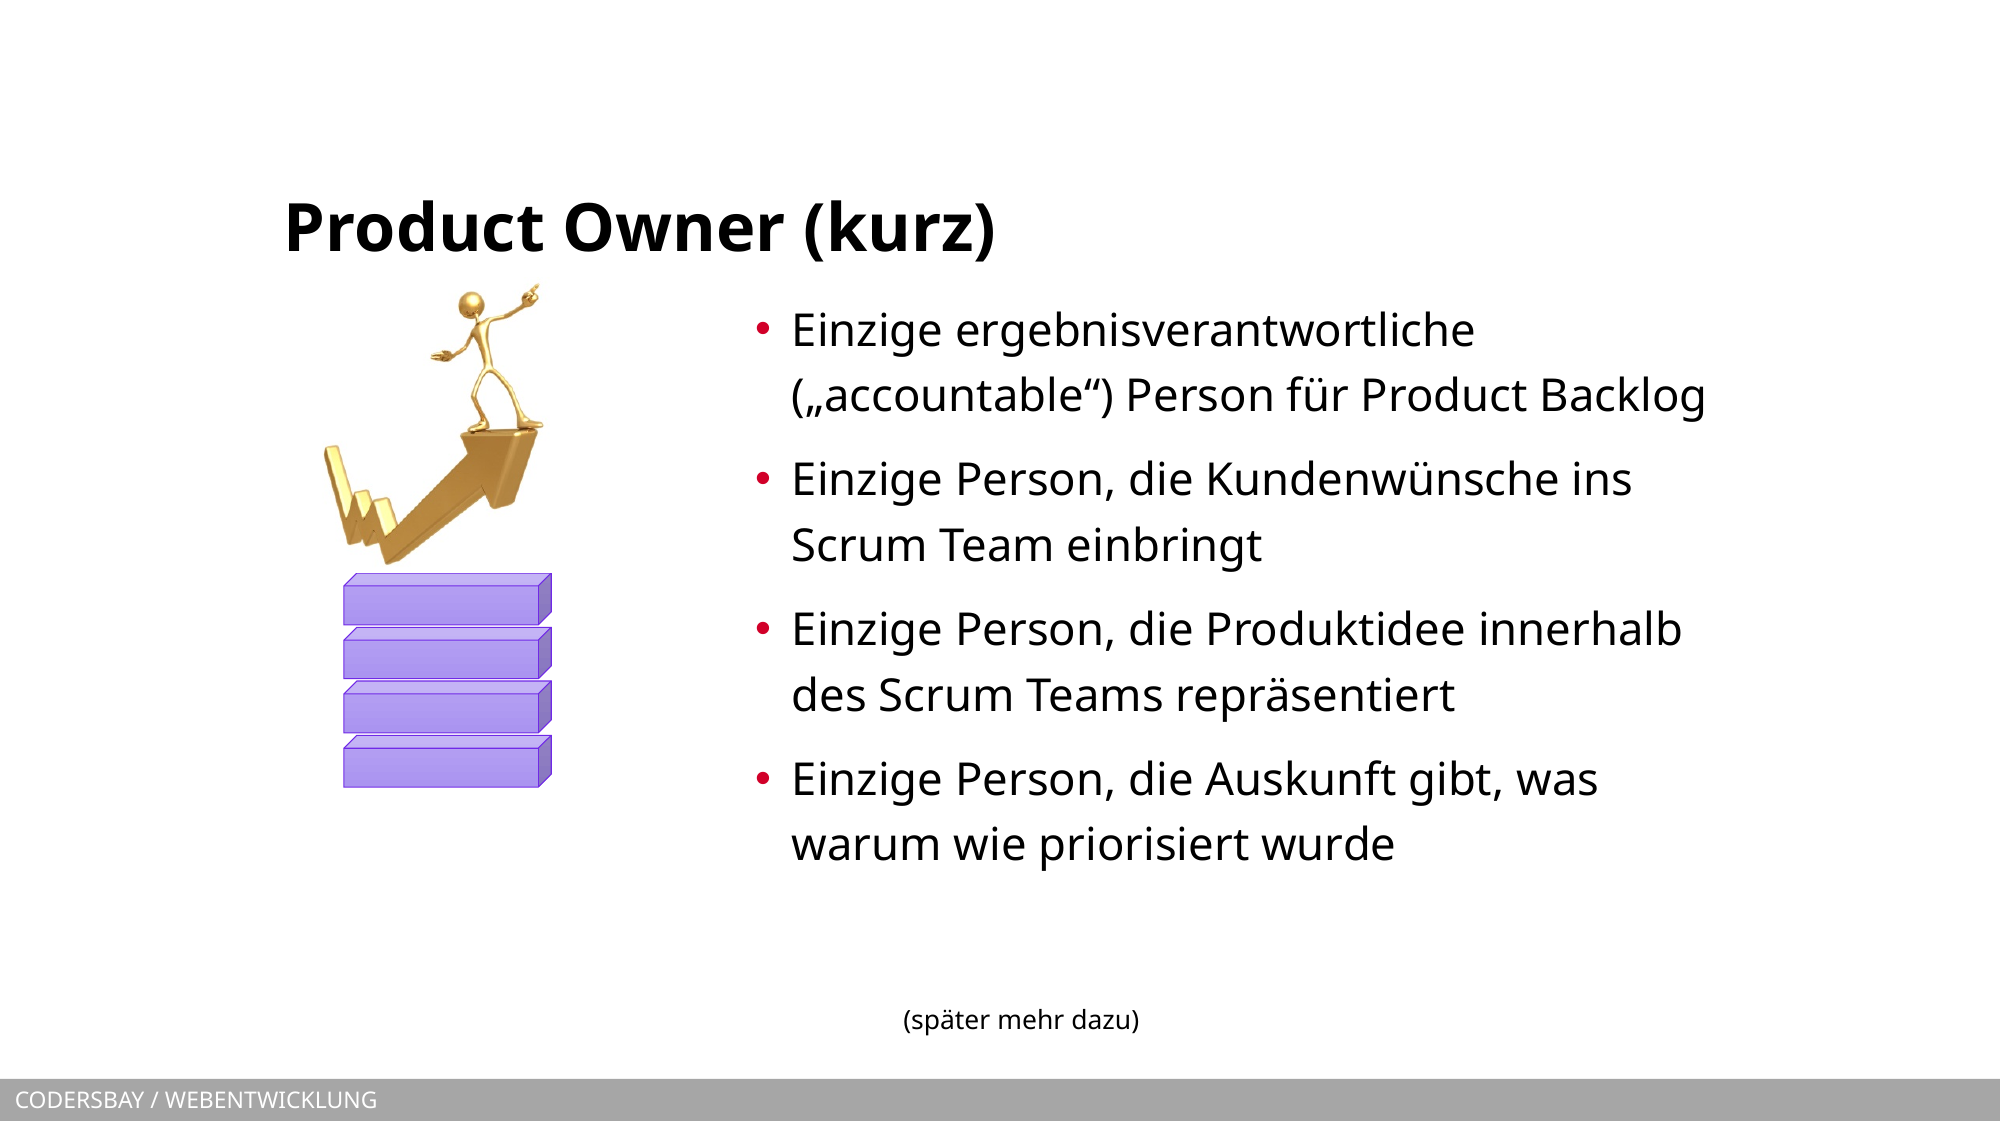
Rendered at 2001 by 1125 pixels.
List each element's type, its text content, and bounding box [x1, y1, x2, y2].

title Product Owner (kurz) [268, 112, 1732, 338]
list Einzige ergebnisverantwortliche („accountable“) Person für Product Backlog Einzige Person, die Kundenwünsche ins Scrum Team einbringt Einzige Person, die Produktidee innerhalb des Scrum Teams repräsentiert Einzige Person, die Auskunft gibt, was warum wie priorisiert wurde (später mehr dazu) [740, 282, 1756, 1062]
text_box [343, 573, 603, 788]
picture [309, 277, 606, 573]
